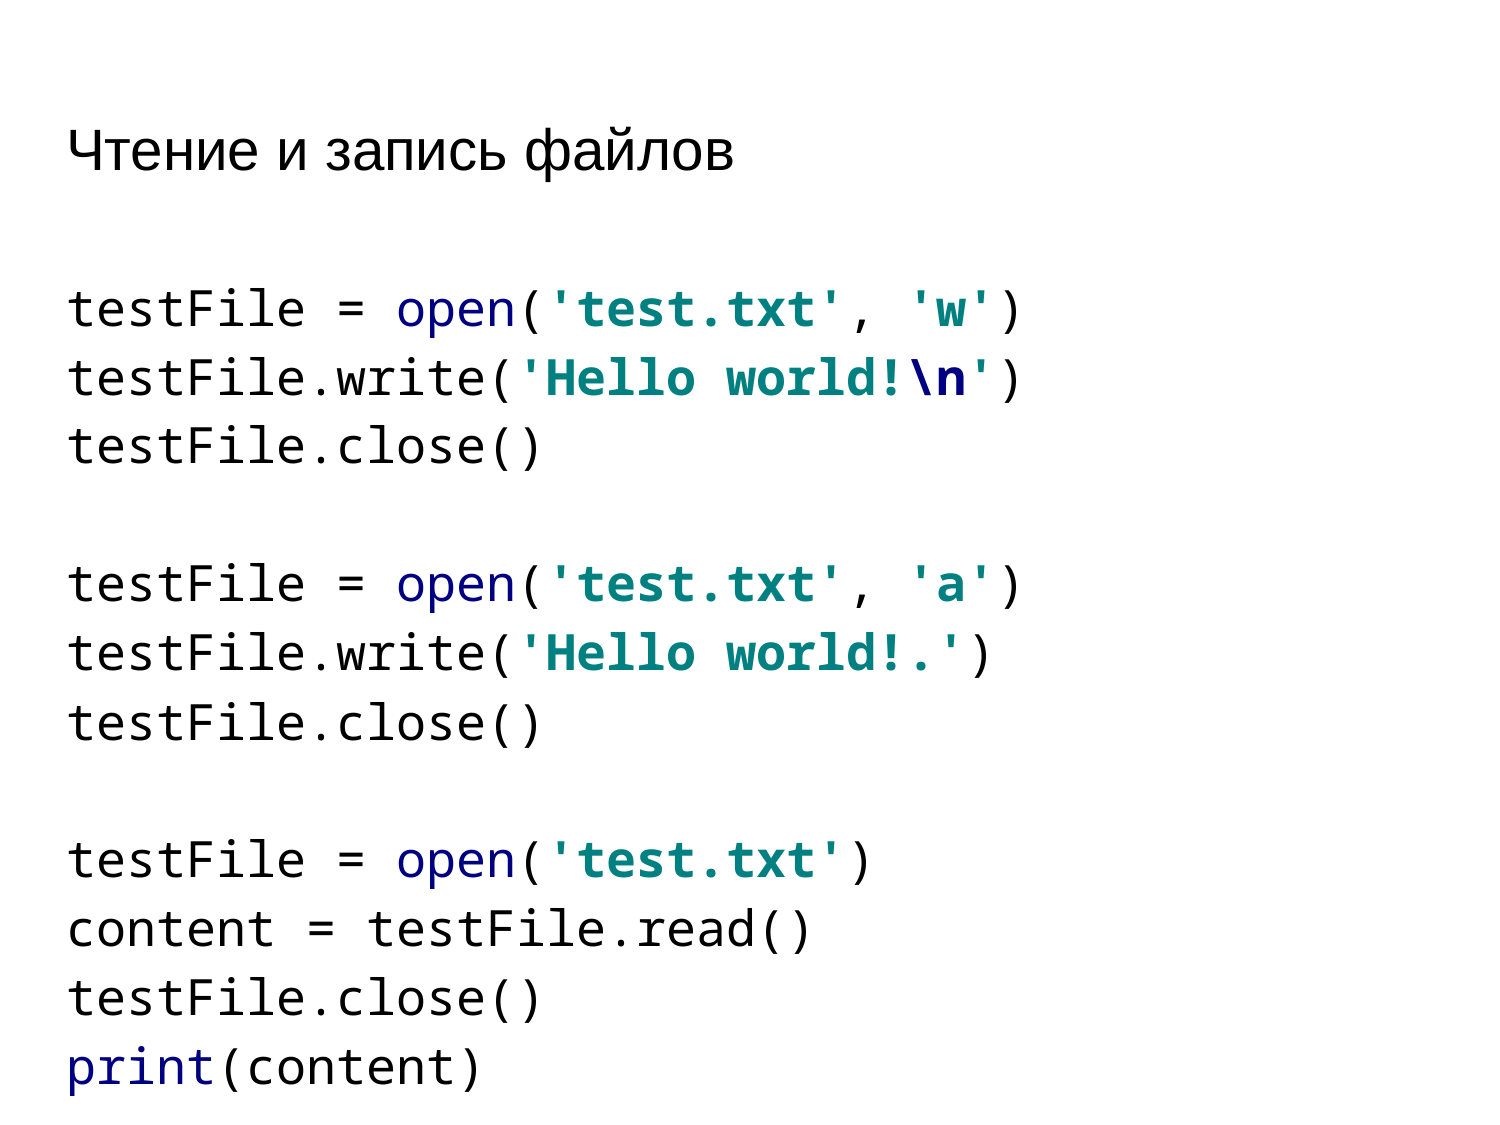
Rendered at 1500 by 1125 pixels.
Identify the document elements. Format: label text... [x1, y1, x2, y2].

list testFile = open('test.txt', 'w') testFile.write('Hello world!\n') testFile.close() testFile = open('test.txt', 'a') testFile.write('Hello world!.') testFile.close() testFile = open('test.txt') content = testFile.read() testFile.close() print(content) [51, 252, 1449, 1000]
title Чтение и запись файлов [51, 97, 1449, 223]
